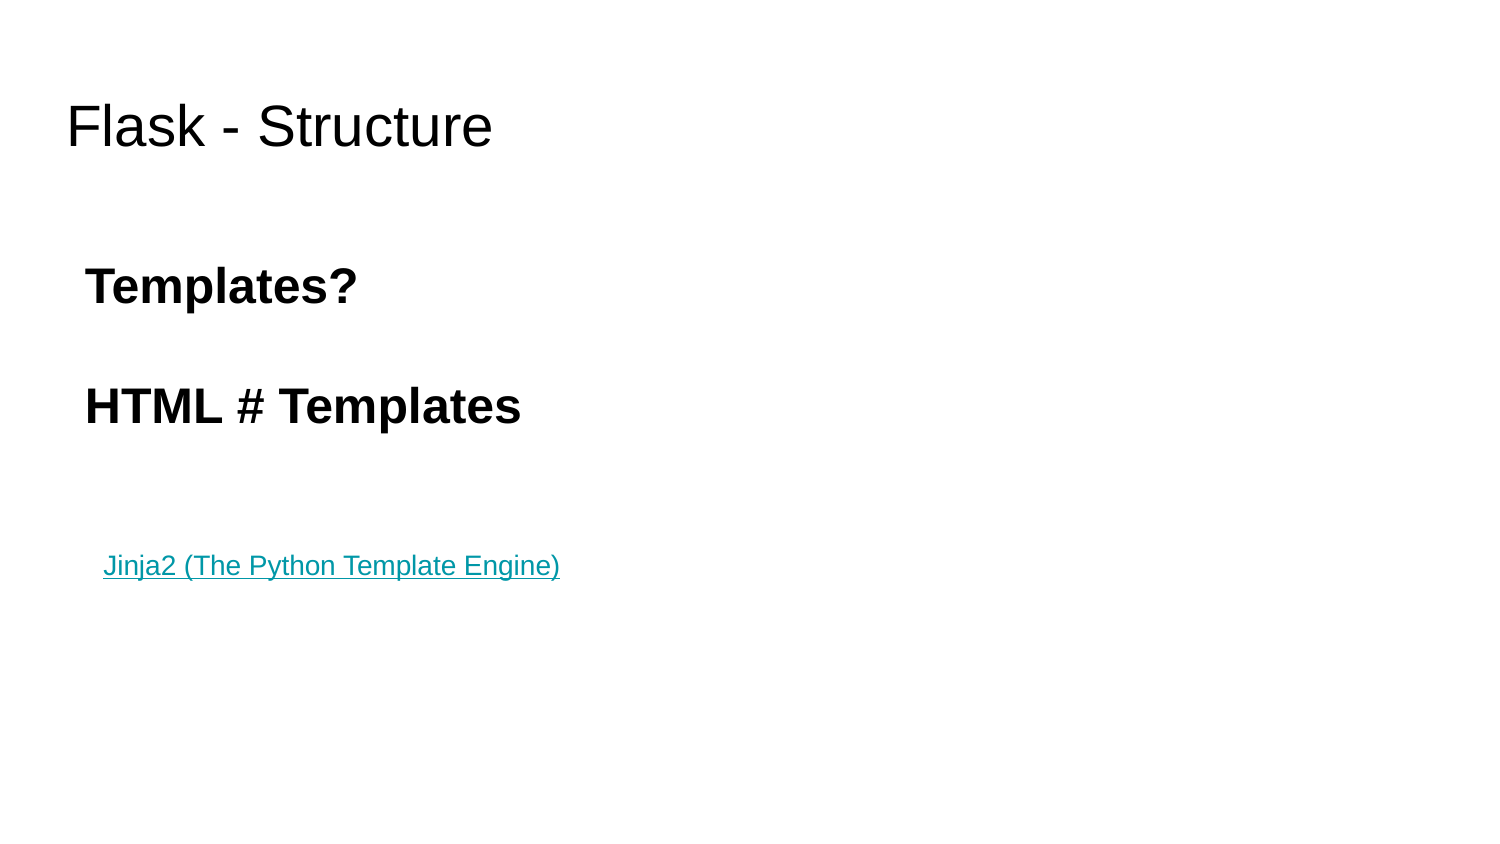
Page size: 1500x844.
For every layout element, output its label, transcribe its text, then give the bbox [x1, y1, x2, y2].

title Flask - Structure [51, 72, 1449, 167]
text_box Jinja2 (The Python Template Engine) [88, 521, 1227, 655]
text_box Templates? HTML # Templates [69, 203, 1135, 758]
